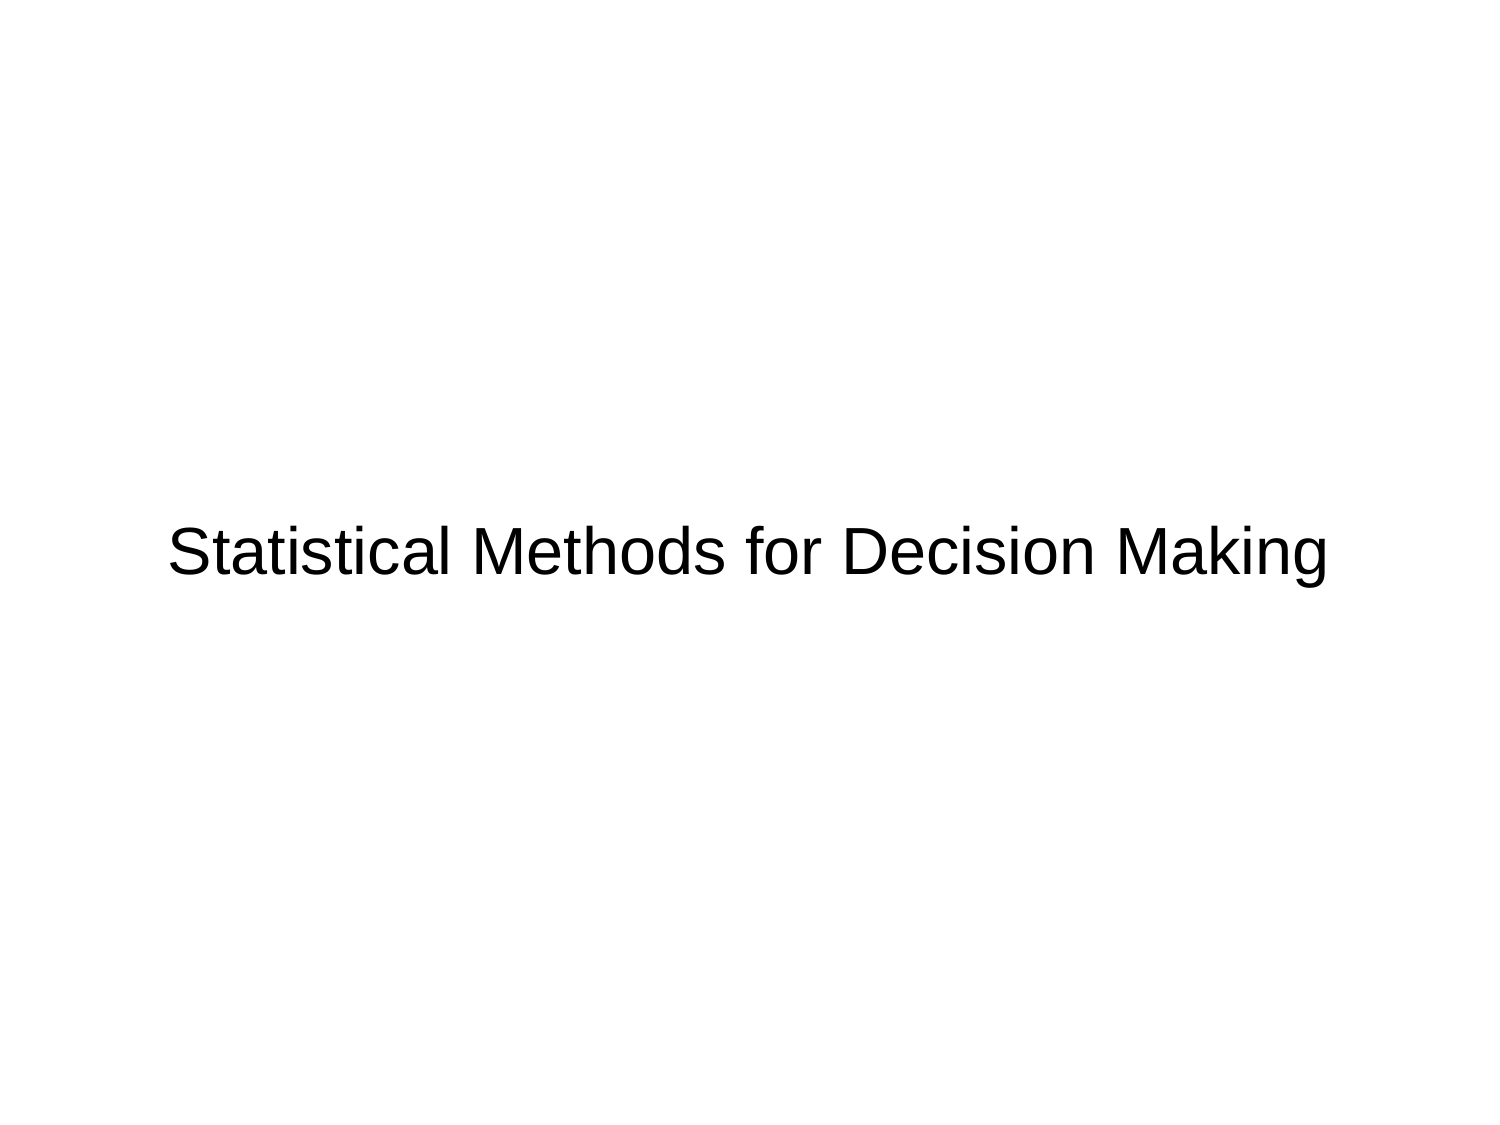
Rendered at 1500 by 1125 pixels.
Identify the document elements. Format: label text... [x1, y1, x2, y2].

text_box Statistical Methods for Decision Making [153, 500, 1405, 602]
